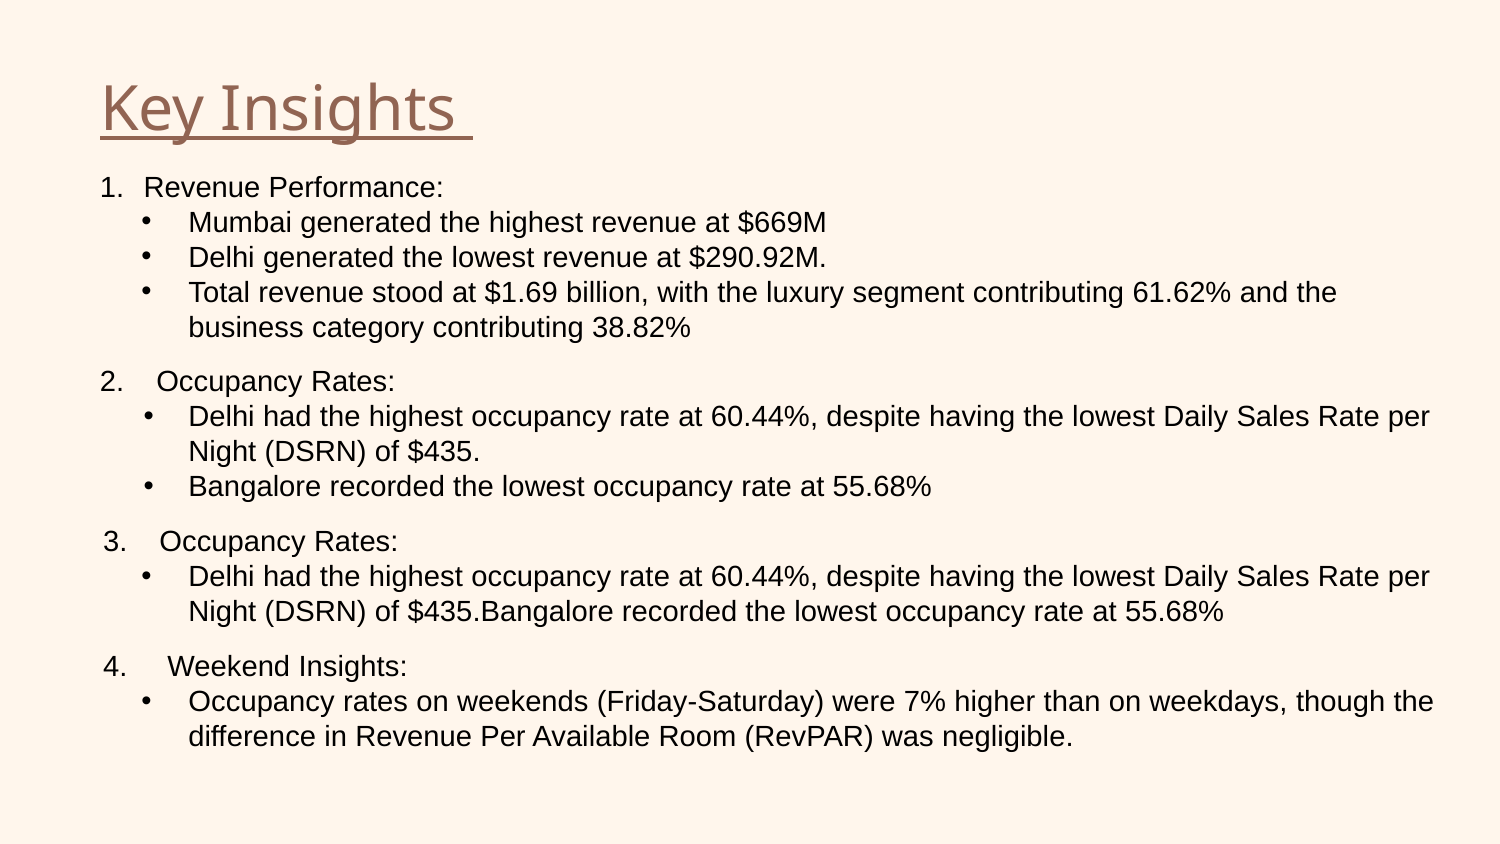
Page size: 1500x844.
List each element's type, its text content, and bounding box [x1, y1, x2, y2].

text_box Revenue Performance: Mumbai generated the highest revenue at $669M Delhi generated the lowest revenue at $290.92M. Total revenue stood at $1.69 billion, with the luxury segment contributing 61.62% and the business category contributing 38.82% Occupancy Rates: Delhi had the highest occupancy rate at 60.44%, despite having the lowest Daily Sales Rate per Night (DSRN) of $435. Bangalore recorded the lowest occupancy rate at 55.68% Occupancy Rates: Delhi had the highest occupancy rate at 60.44%, despite having the lowest Daily Sales Rate per Night (DSRN) of $435.Bangalore recorded the lowest occupancy rate at 55.68% Weekend Insights: Occupancy rates on weekends (Friday-Saturday) were 7% higher than on weekdays, though the difference in Revenue Per Available Room (RevPAR) was negligible. [85, 160, 1461, 795]
title Key Insights [85, 53, 1352, 148]
